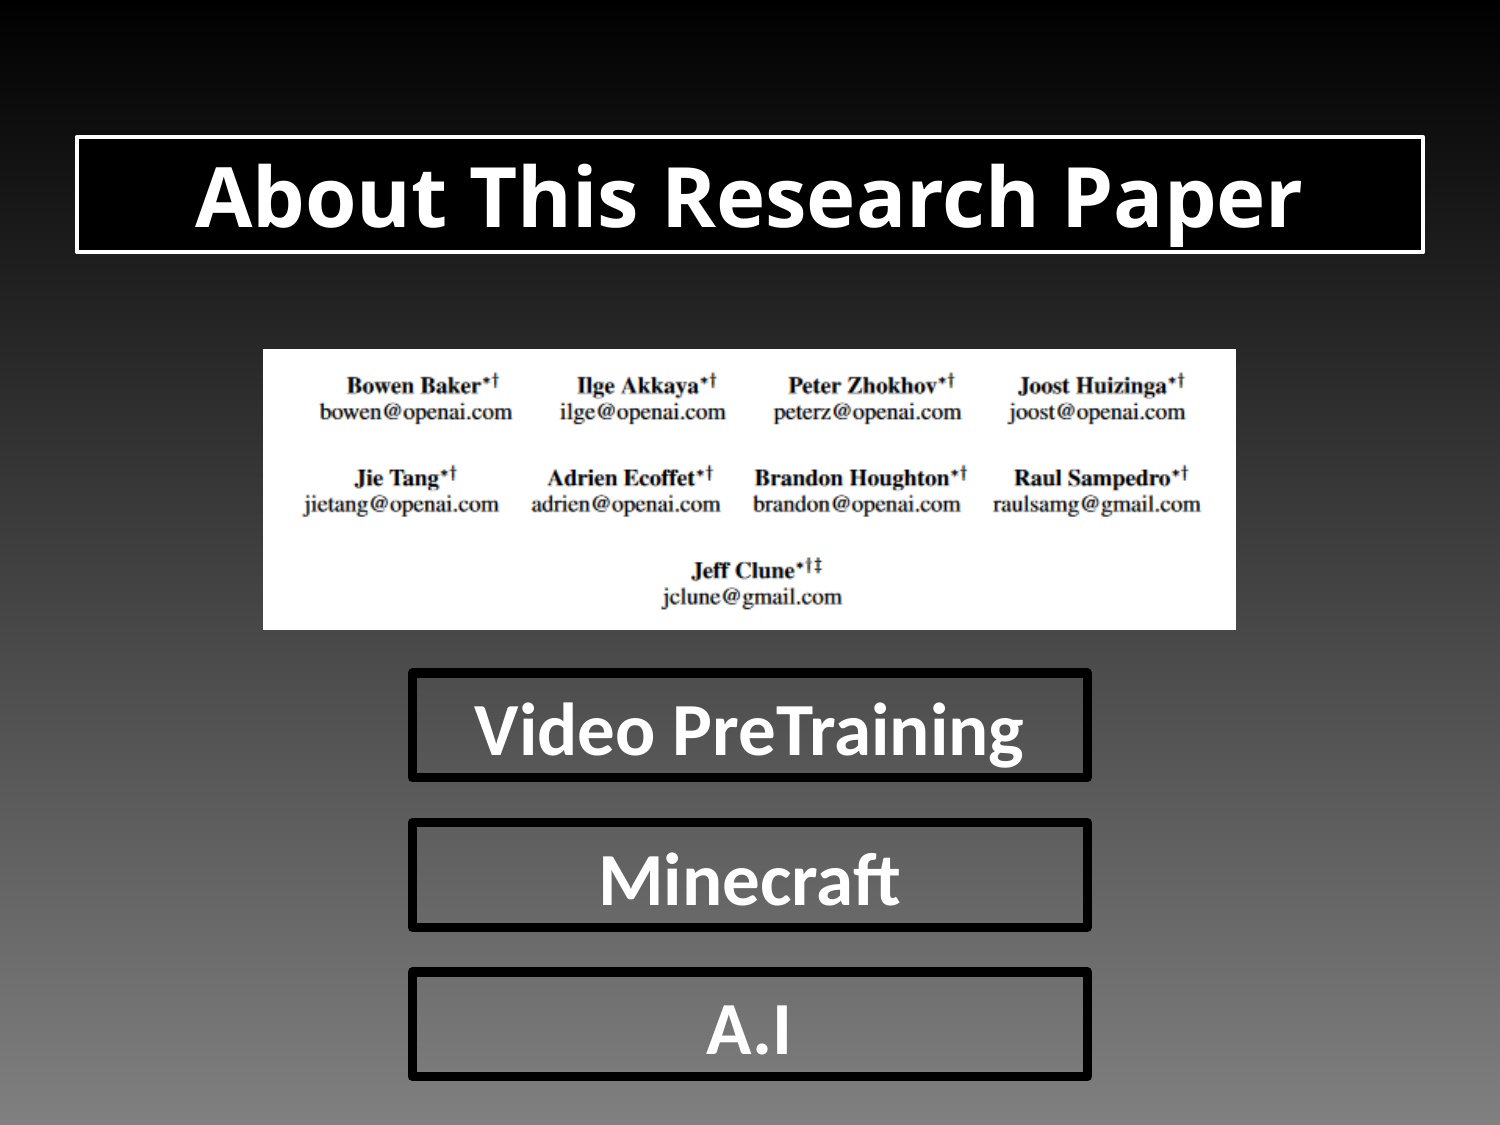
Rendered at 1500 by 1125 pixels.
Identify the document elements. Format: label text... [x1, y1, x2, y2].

text_box A.I [412, 972, 1088, 1077]
text_box About This Research Paper [75, 135, 1425, 254]
text_box Minecraft [412, 822, 1088, 928]
text_box Video PreTraining [412, 673, 1088, 778]
picture [263, 349, 1237, 630]
